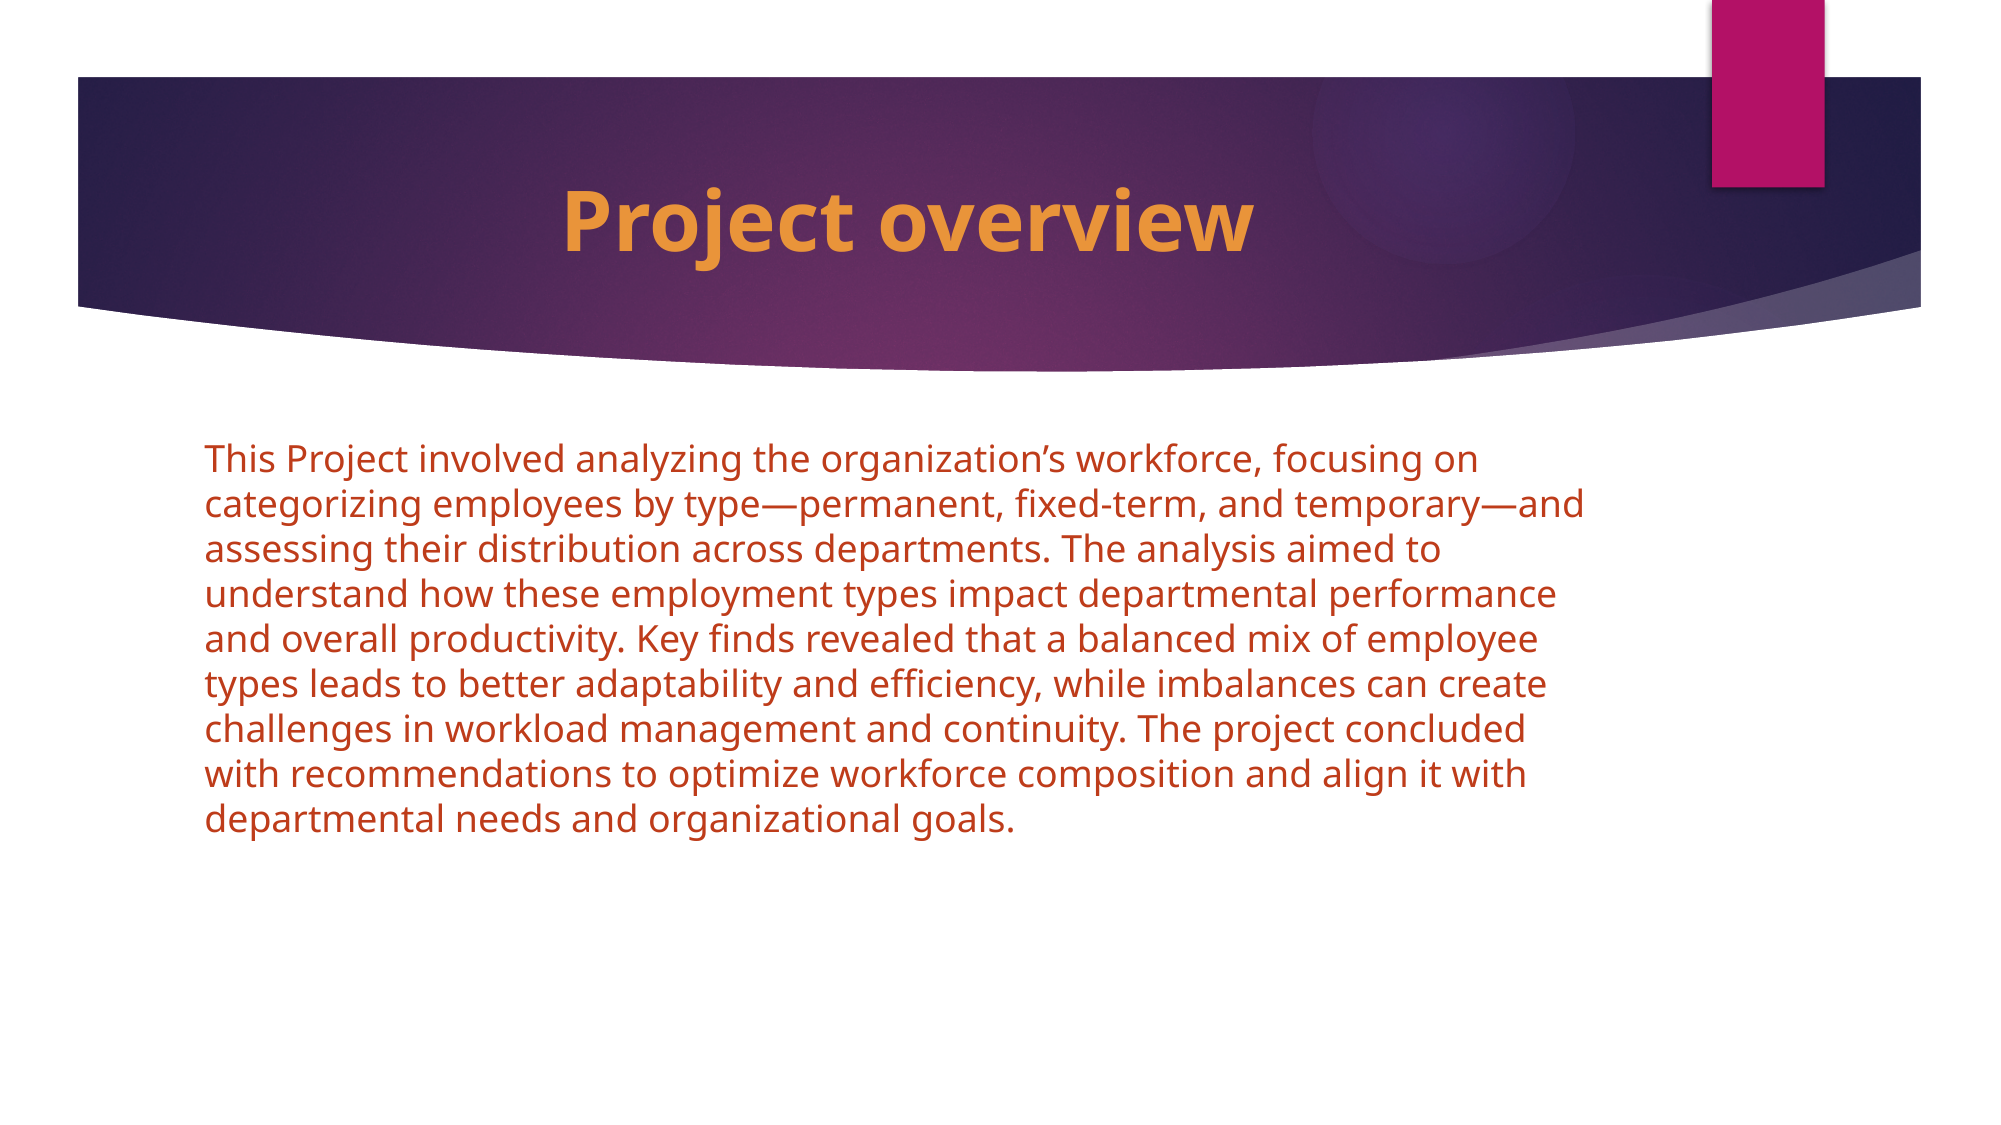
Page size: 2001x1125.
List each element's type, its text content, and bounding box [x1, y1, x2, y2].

title Project overview [189, 159, 1627, 276]
list This Project involved analyzing the organization’s workforce, focusing on categorizing employees by type—permanent, fixed-term, and temporary—and assessing their distribution across departments. The analysis aimed to understand how these employment types impact departmental performance and overall productivity. Key finds revealed that a balanced mix of employee types leads to better adaptability and efficiency, while imbalances can create challenges in workload management and continuity. The project concluded with recommendations to optimize workforce composition and align it with departmental needs and organizational goals. [189, 427, 1638, 988]
